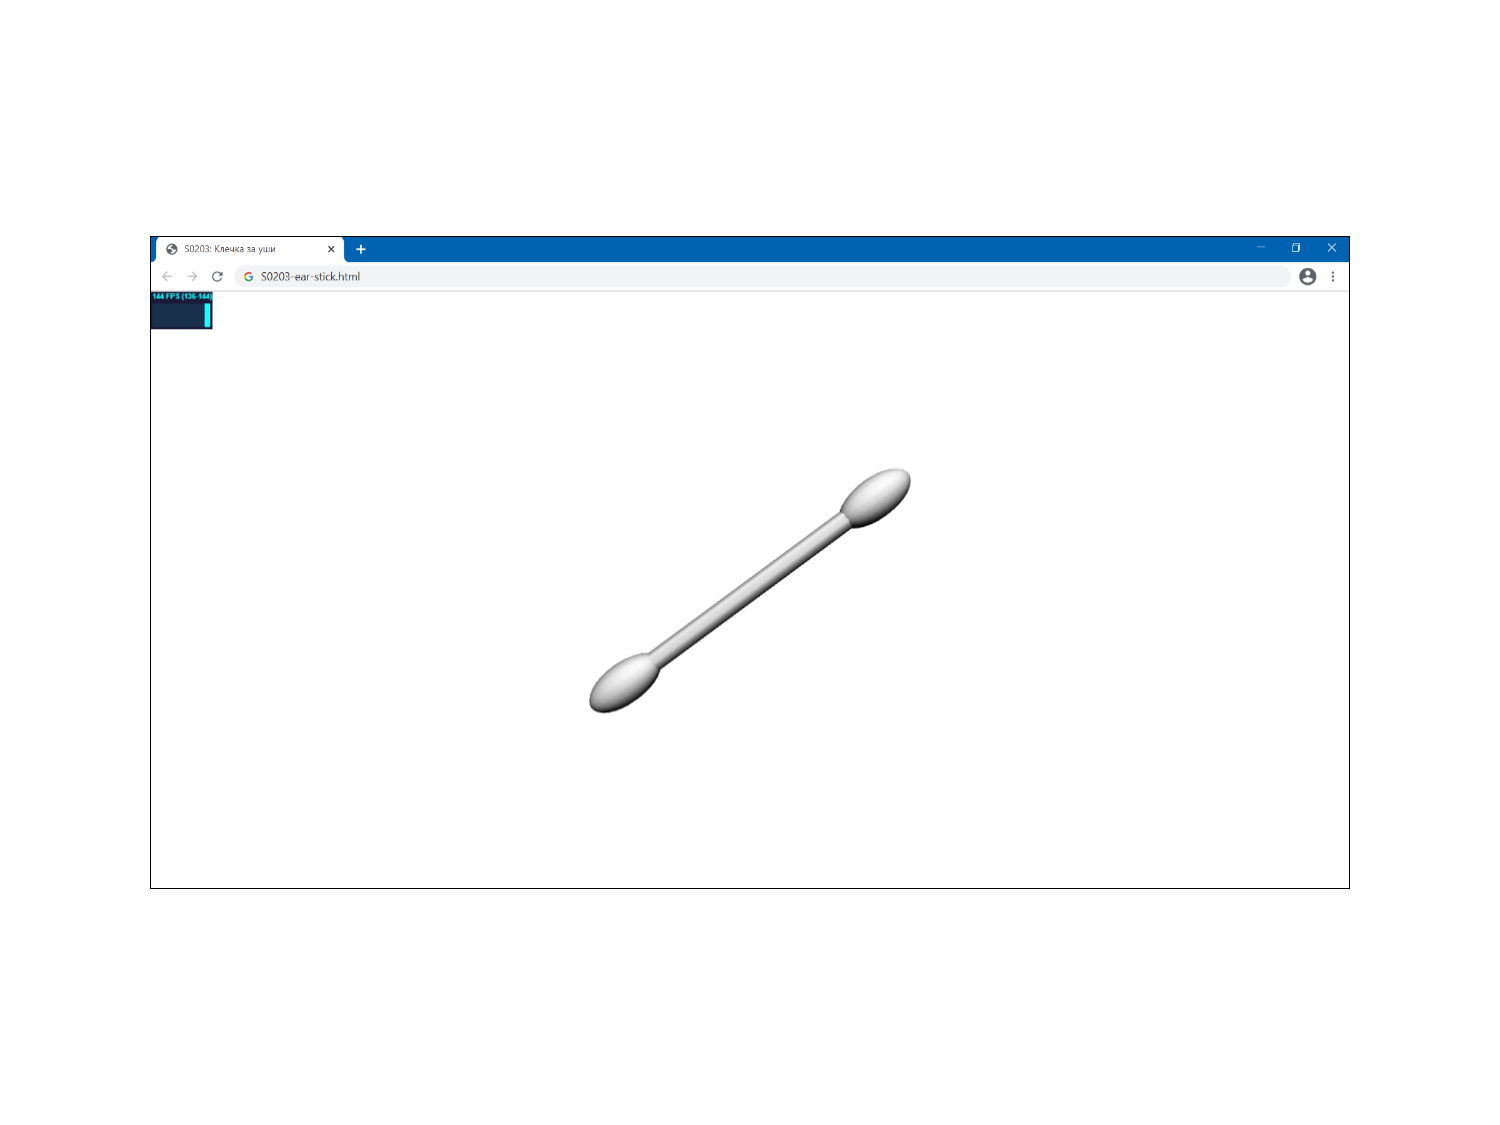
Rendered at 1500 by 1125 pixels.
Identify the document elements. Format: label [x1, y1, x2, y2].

picture [149, 236, 1351, 889]
